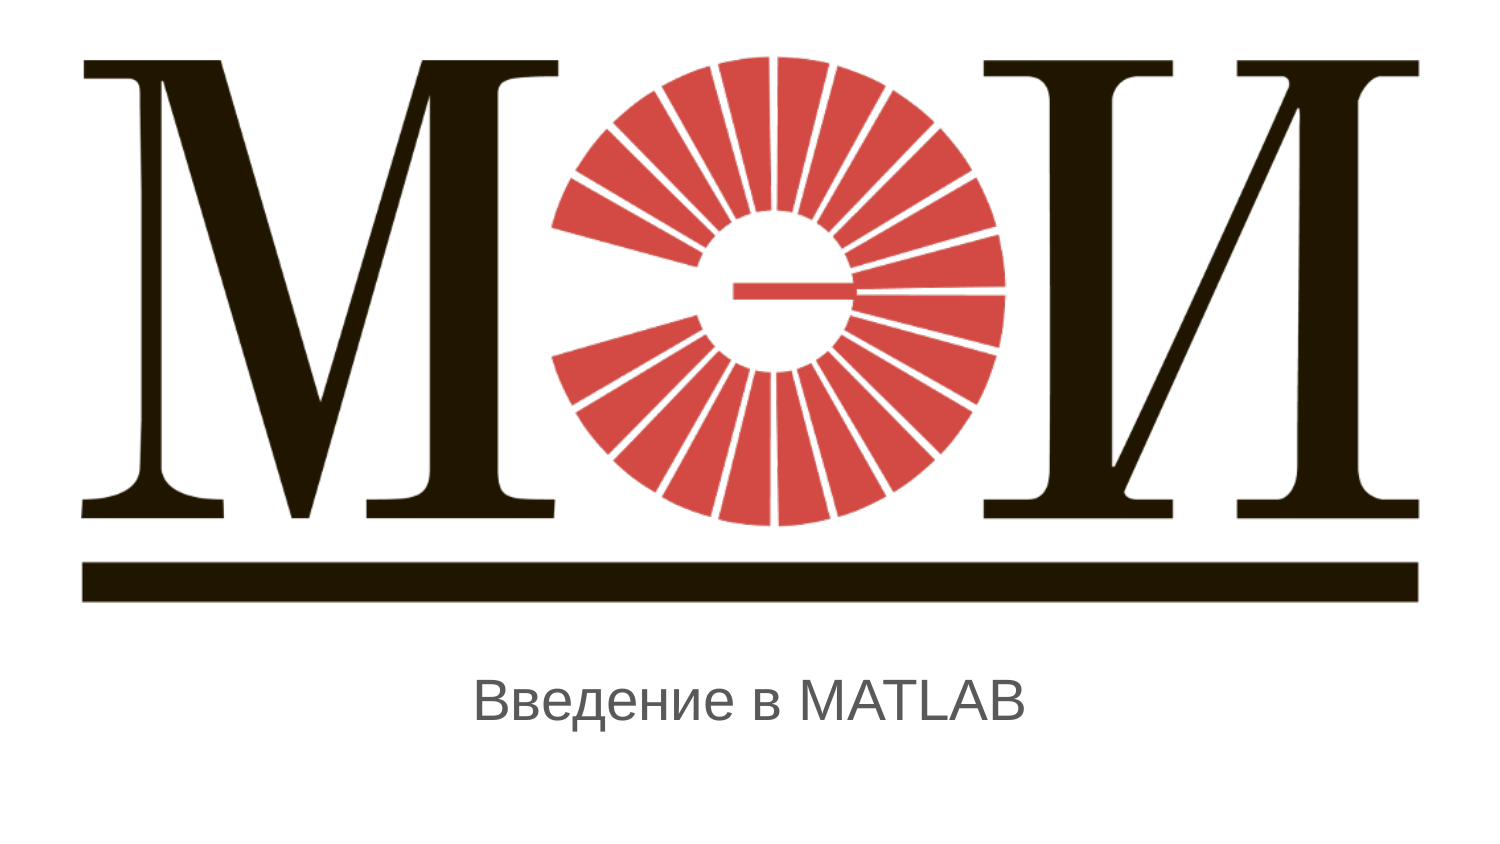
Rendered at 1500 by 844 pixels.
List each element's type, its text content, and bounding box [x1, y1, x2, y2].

subtitle Введение в MATLAB [51, 652, 1449, 783]
picture [79, 55, 1421, 603]
